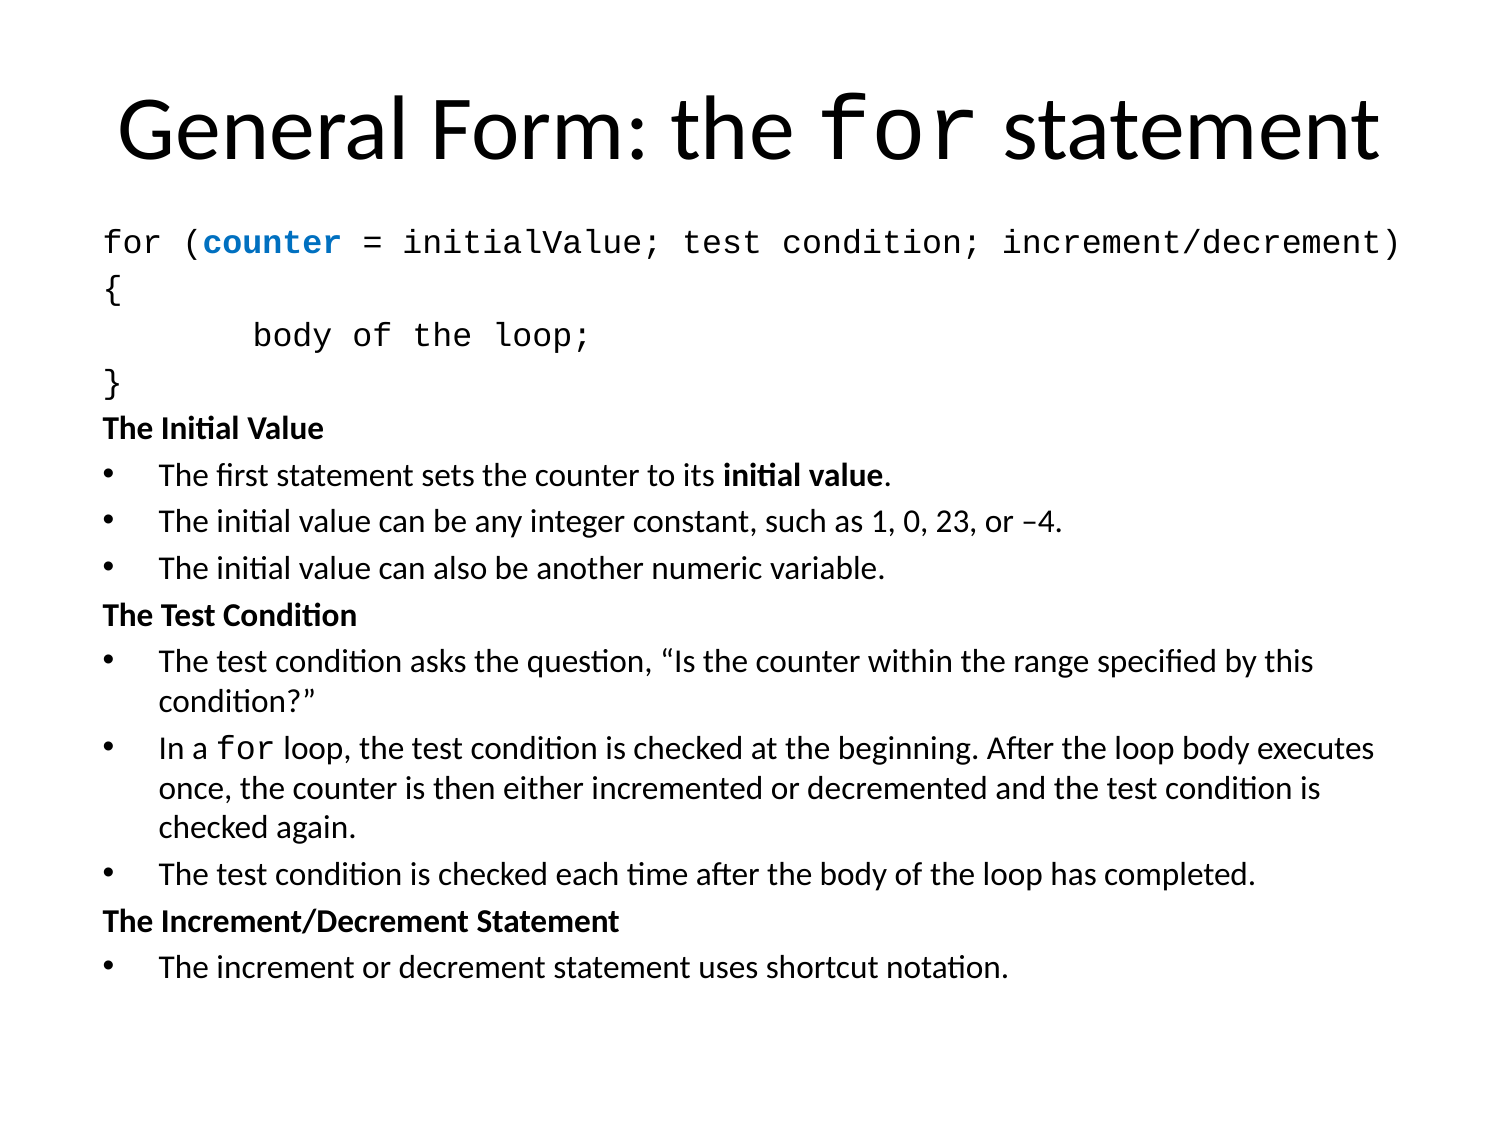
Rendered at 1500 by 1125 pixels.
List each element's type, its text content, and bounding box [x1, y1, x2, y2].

title General Form: the for statement [75, 45, 1425, 200]
list for (counter = initialValue; test condition; increment/decrement) { body of the loop; } The Initial Value The first statement sets the counter to its initial value. The initial value can be any integer constant, such as 1, 0, 23, or –4. The initial value can also be another numeric variable. The Test Condition The test condition asks the question, “Is the counter within the range specified by this condition?” In a for loop, the test condition is checked at the beginning. After the loop body executes once, the counter is then either incremented or decremented and the test condition is checked again. The test condition is checked each time after the body of the loop has completed. The Increment/Decrement Statement The increment or decrement statement uses shortcut notation. [87, 212, 1425, 1050]
